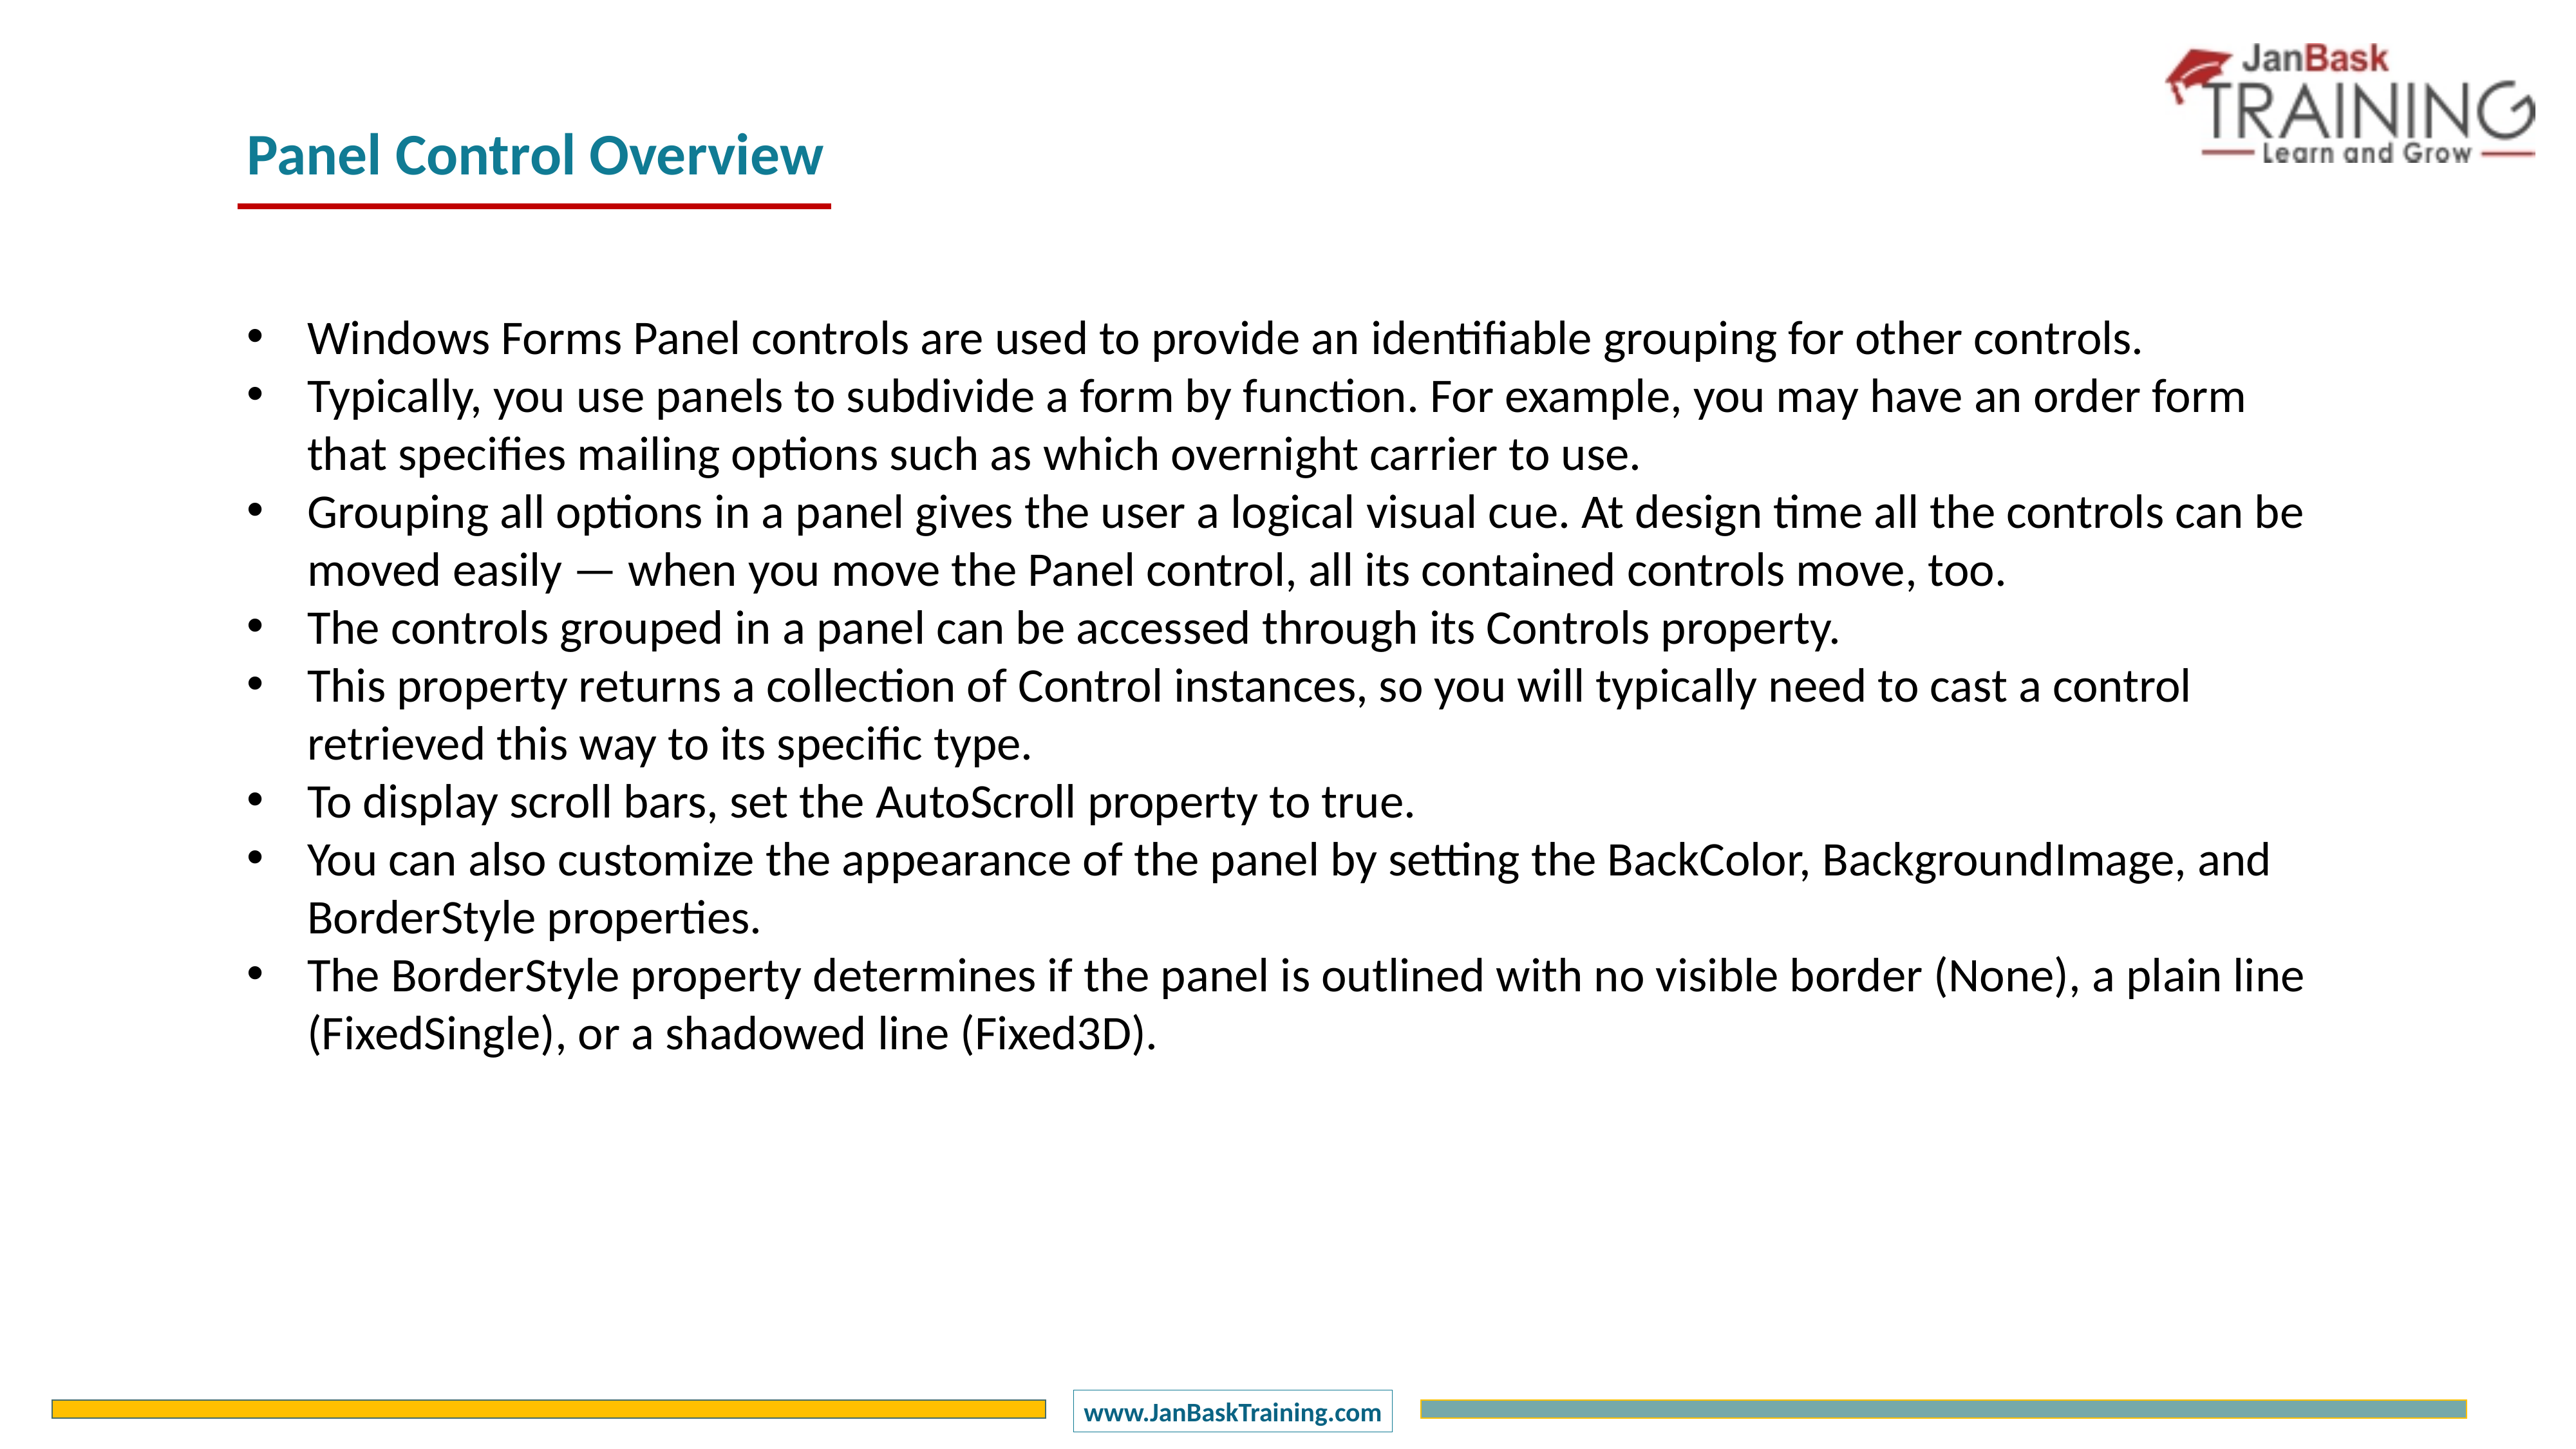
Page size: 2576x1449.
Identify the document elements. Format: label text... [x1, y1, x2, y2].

text_box Panel Control Overview [237, 111, 2044, 301]
text_box Windows Forms Panel controls are used to provide an identifiable grouping for other controls. Typically, you use panels to subdivide a form by function. For example, you may have an order form that specifies mailing options such as which overnight carrier to use. Grouping all options in a panel gives the user a logical visual cue. At design time all the controls can be moved easily — when you move the Panel control, all its contained controls move, too. The controls grouped in a panel can be accessed through its Controls property. This property returns a collection of Control instances, so you will typically need to cast a control retrieved this way to its specific type. To display scroll bars, set the AutoScroll property to true. You can also customize the appearance of the panel by setting the BackColor, BackgroundImage, and BorderStyle properties. The BorderStyle property determines if the panel is outlined with no visible border (None), a plain line (FixedSingle), or a shadowed line (Fixed3D). [237, 301, 2348, 1065]
picture [2165, 43, 2535, 163]
